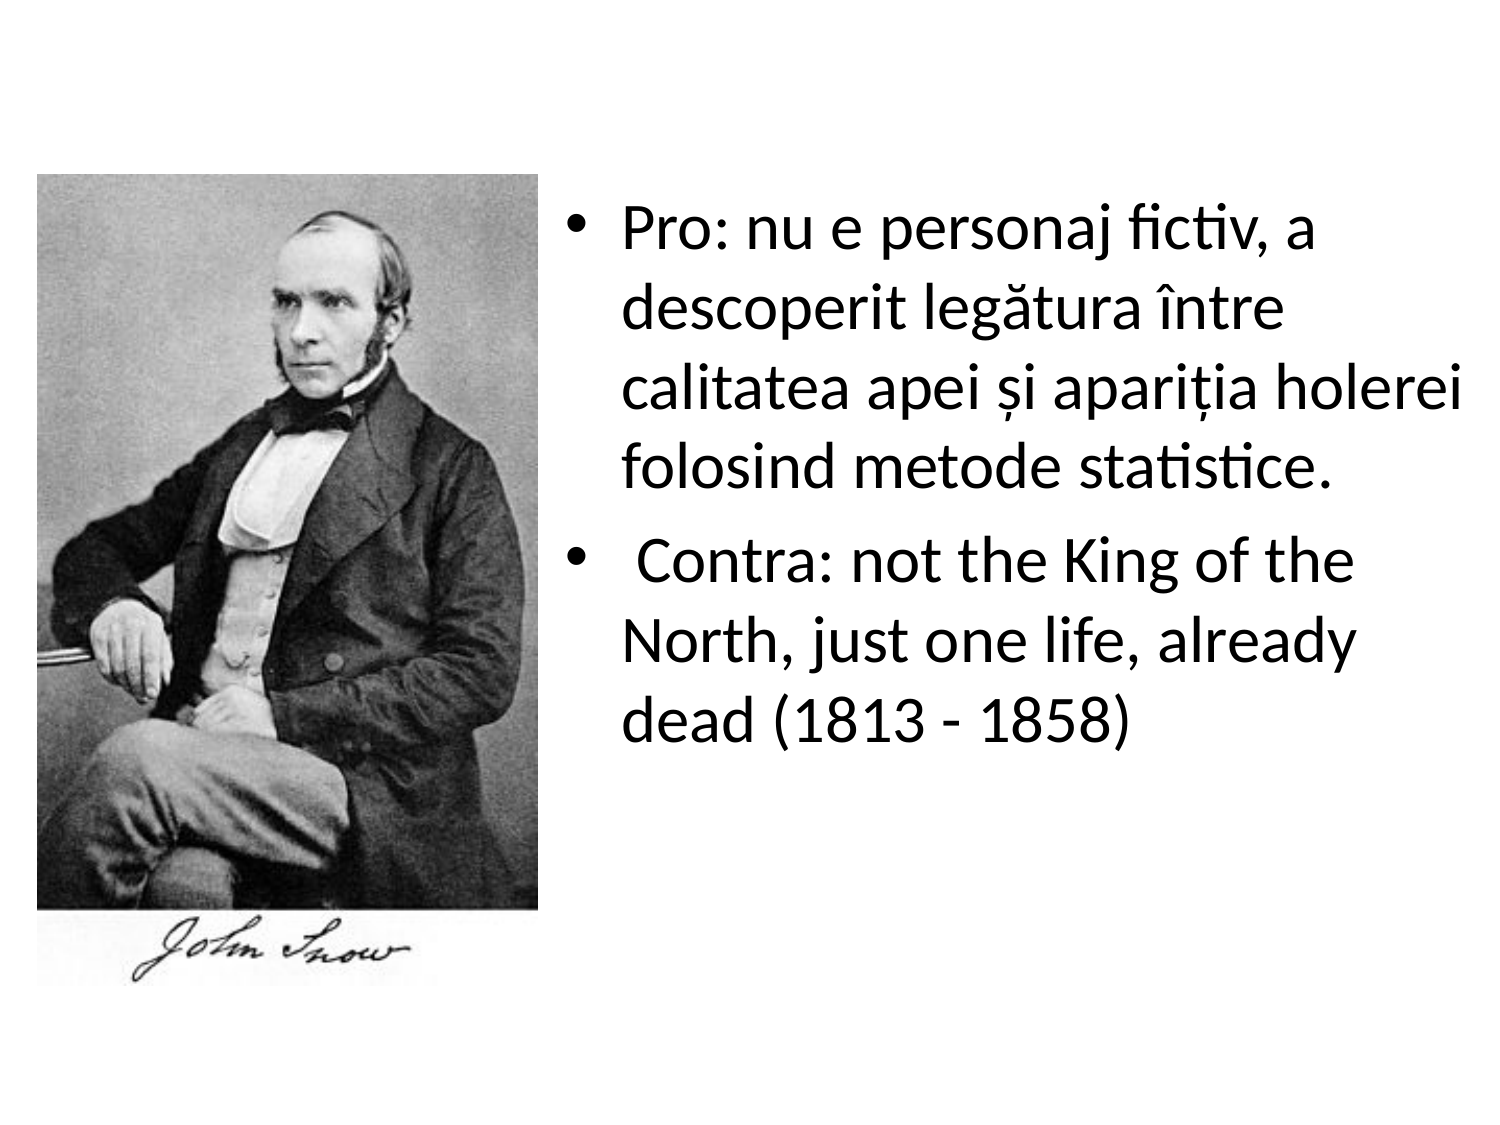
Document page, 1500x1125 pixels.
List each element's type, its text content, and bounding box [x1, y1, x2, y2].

list Pro: nu e personaj fictiv, a descoperit legătura între calitatea apei și apariția holerei folosind metode statistice. Contra: not the King of the North, just one life, already dead (1813 - 1858) [549, 174, 1500, 1005]
picture [37, 174, 538, 986]
